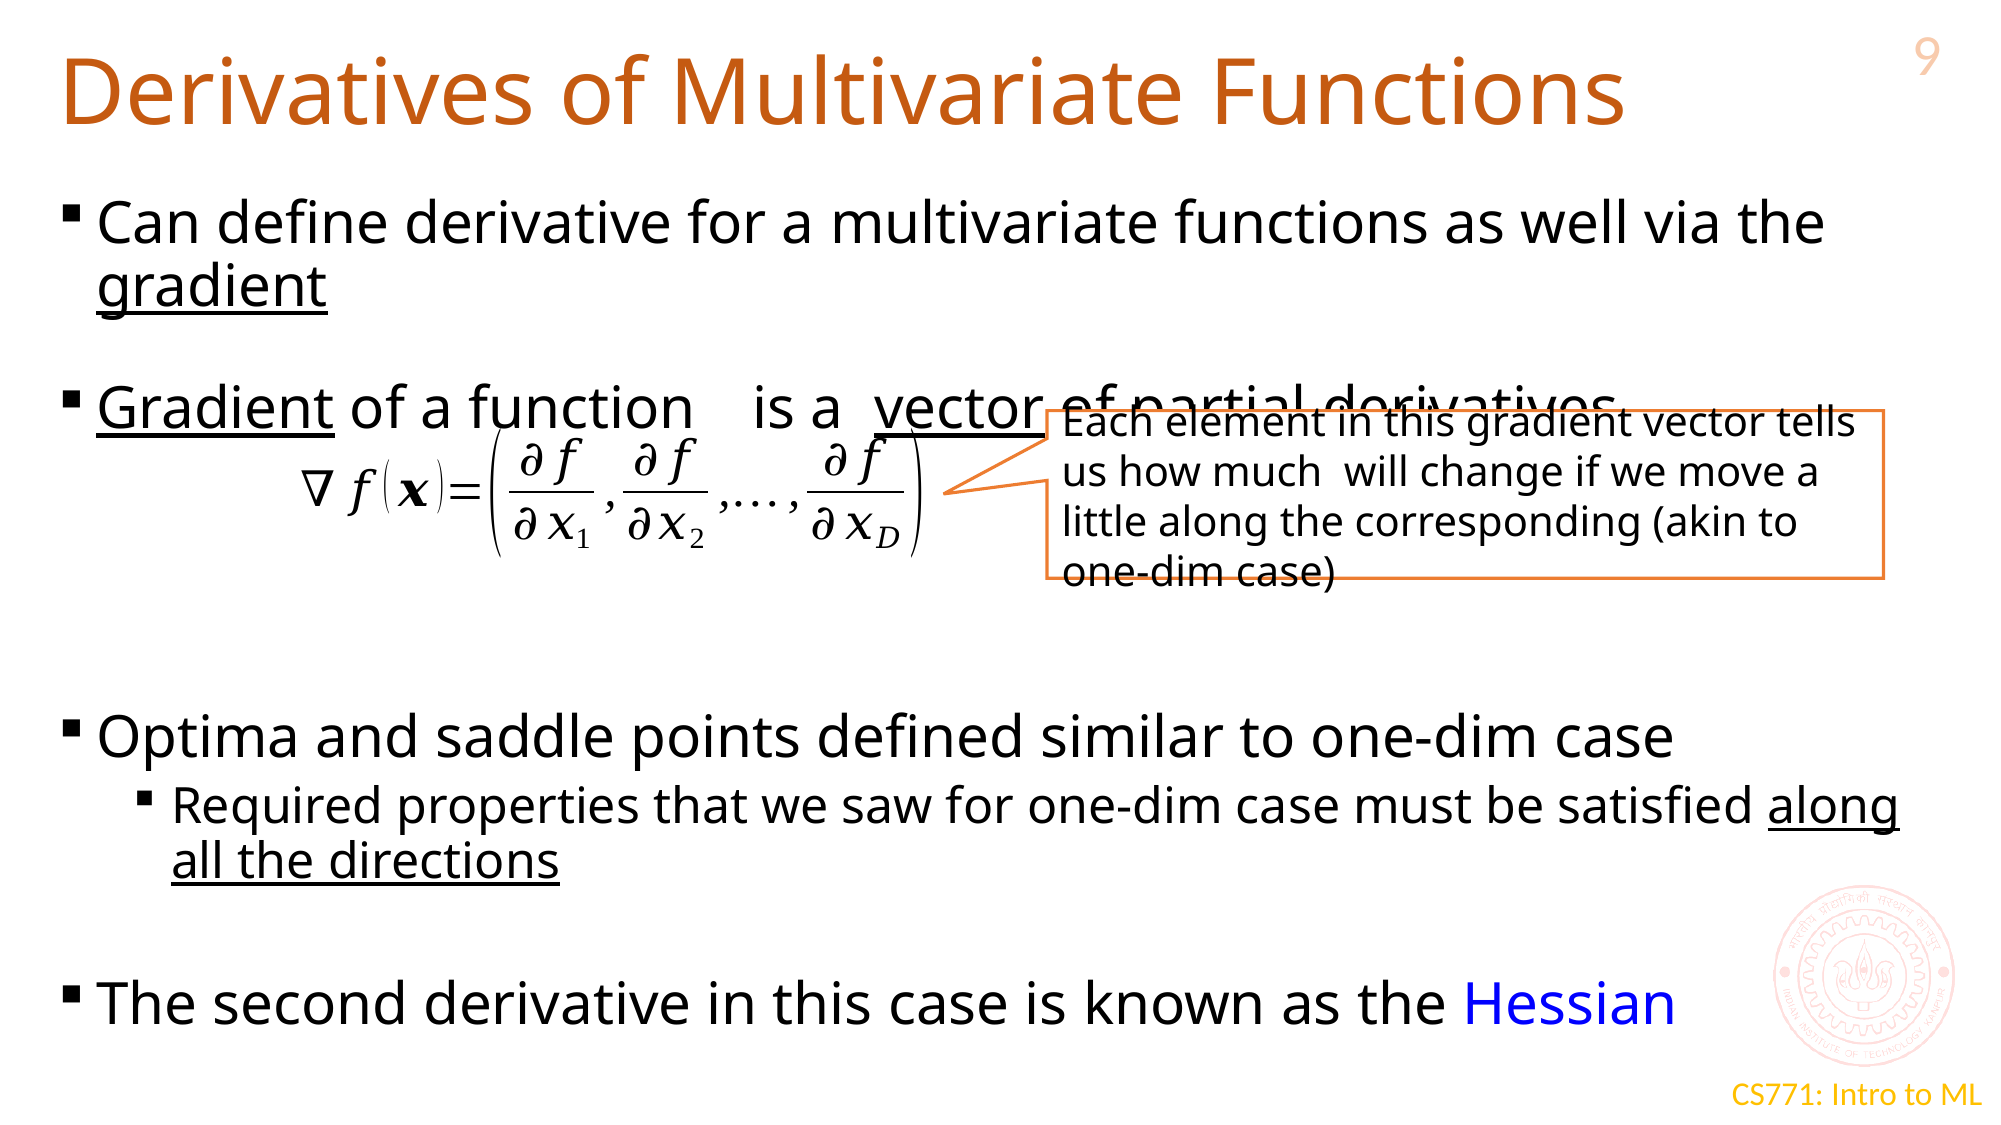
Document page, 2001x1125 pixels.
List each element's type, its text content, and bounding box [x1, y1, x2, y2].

title Derivatives of Multivariate Functions [43, 27, 1970, 163]
slide_number 9 [1857, 22, 1957, 83]
